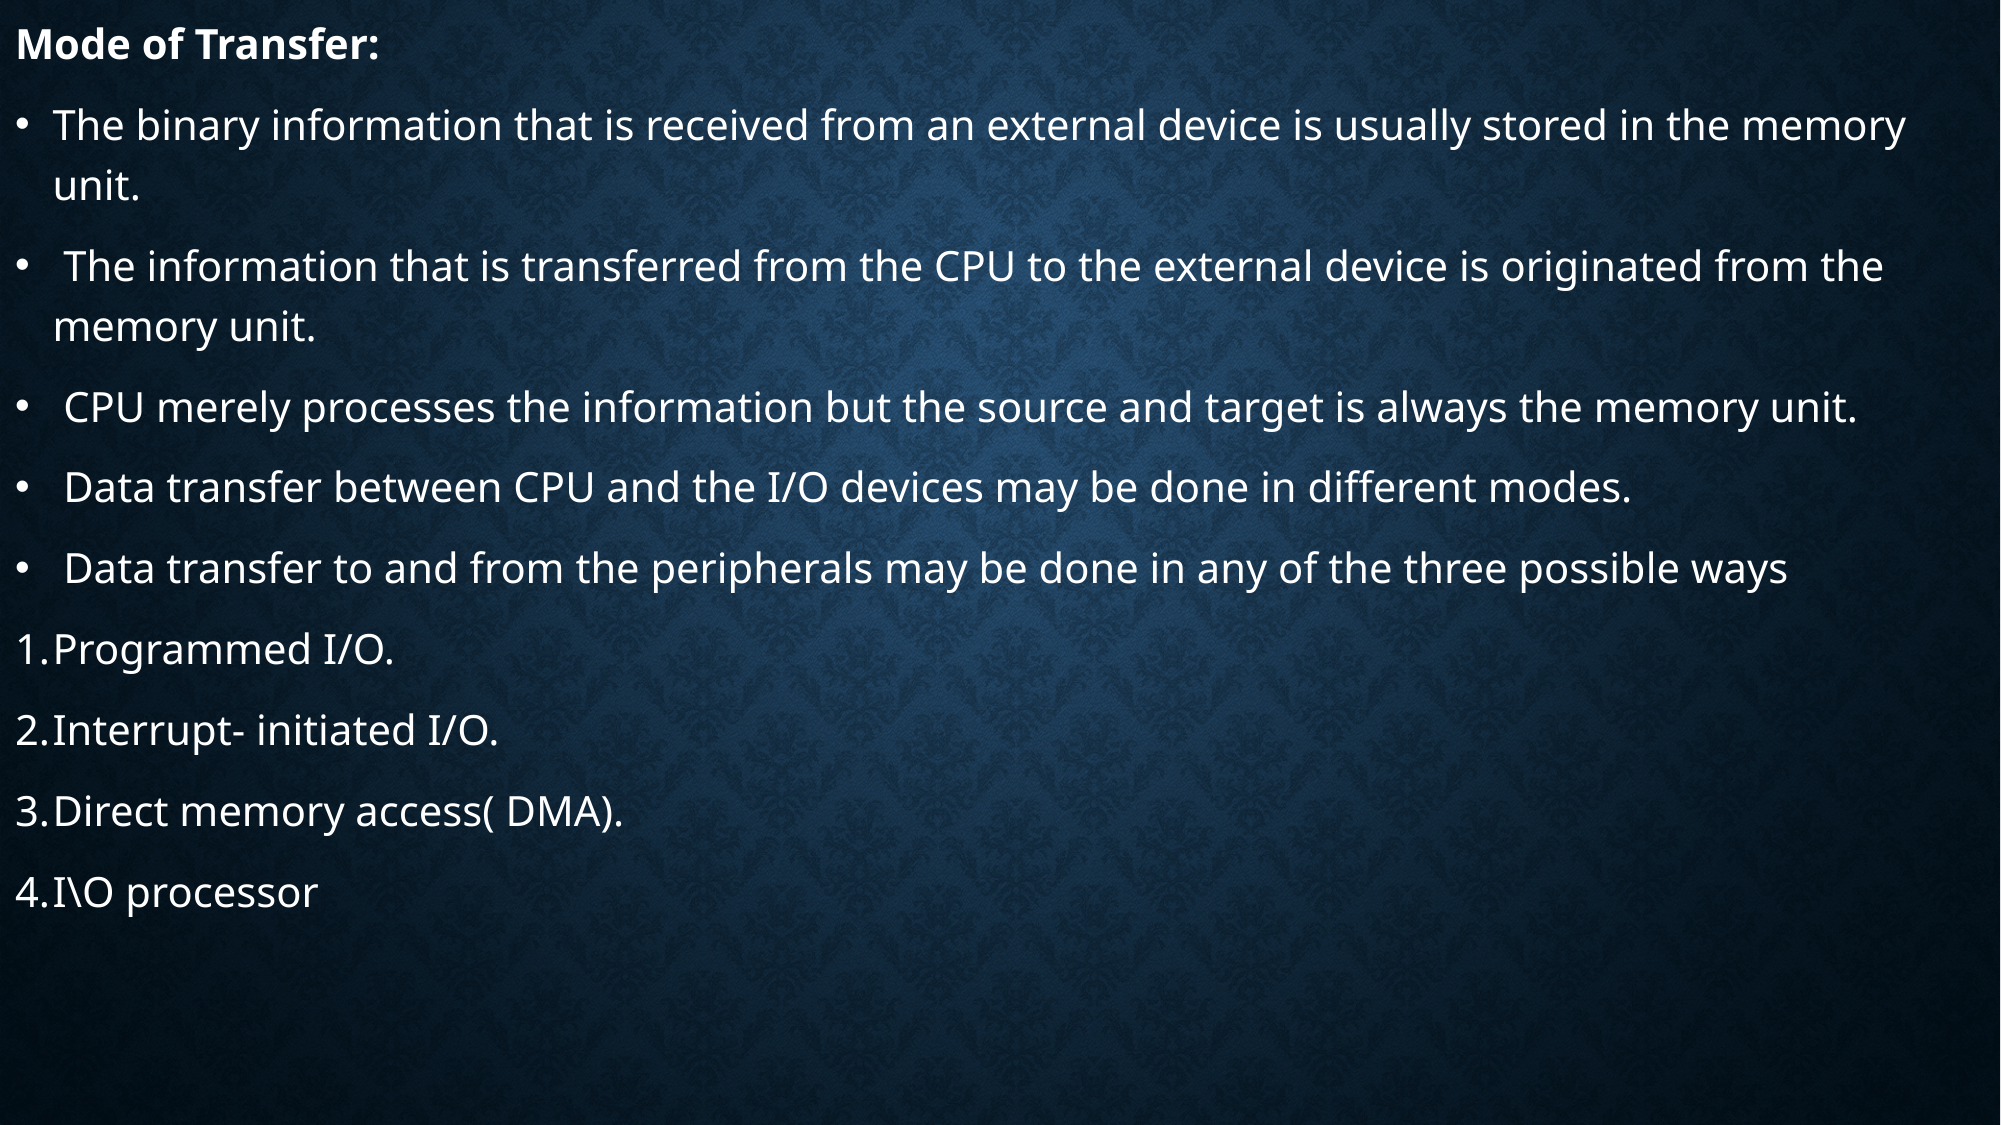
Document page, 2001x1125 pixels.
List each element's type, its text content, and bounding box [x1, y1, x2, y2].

list Mode of Transfer: The binary information that is received from an external device is usually stored in the memory unit. The information that is transferred from the CPU to the external device is originated from the memory unit. CPU merely processes the information but the source and target is always the memory unit. Data transfer between CPU and the I/O devices may be done in different modes. Data transfer to and from the peripherals may be done in any of the three possible ways Programmed I/O. Interrupt- initiated I/O. Direct memory access( DMA). I\O processor [0, 0, 2000, 1125]
